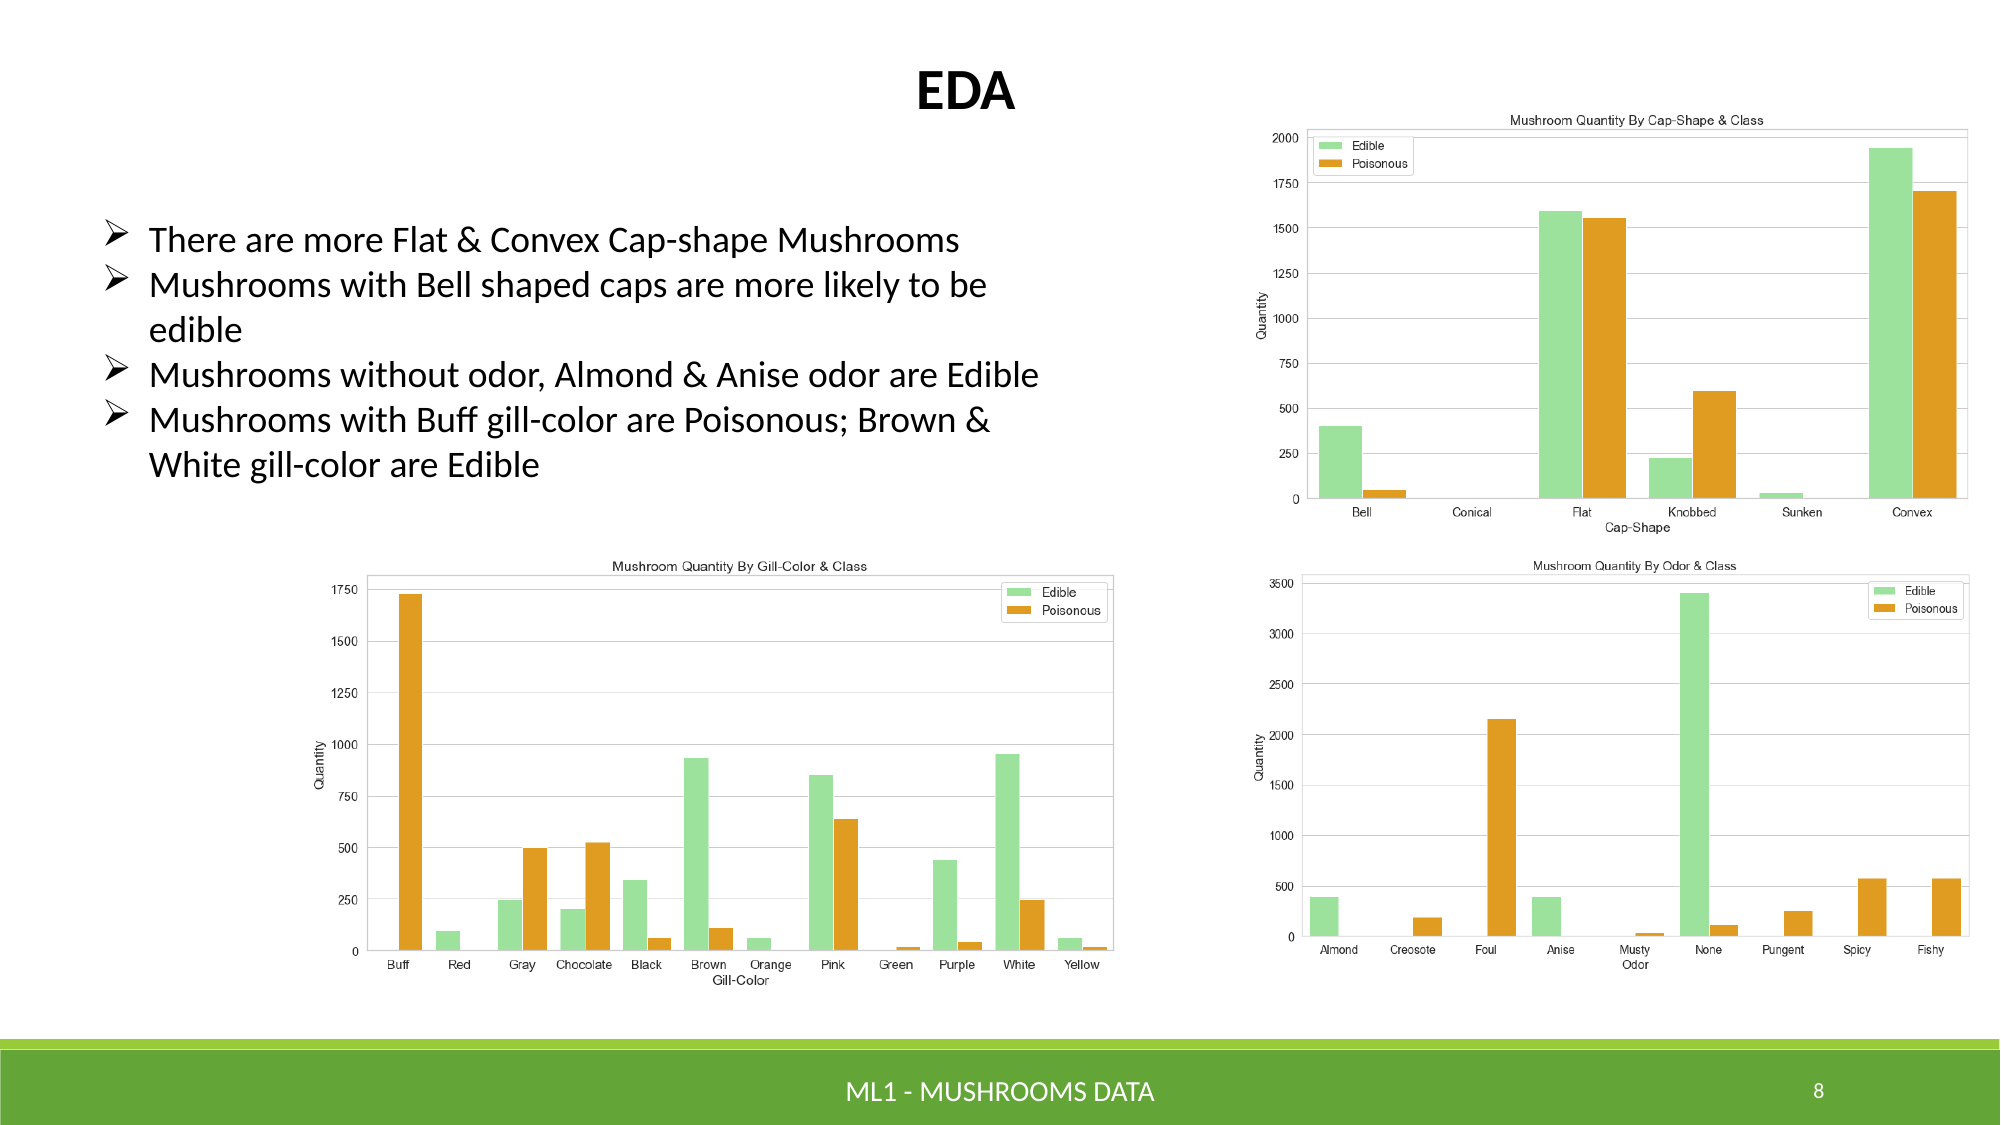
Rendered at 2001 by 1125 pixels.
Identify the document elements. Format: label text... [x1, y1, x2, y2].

slide_number 8 [1624, 1059, 1840, 1120]
footer ML1 - Mushrooms Data [604, 1059, 1396, 1120]
picture [1249, 109, 1973, 539]
picture [1248, 555, 1973, 977]
text_box There are more Flat & Convex Cap-shape Mushrooms Mushrooms with Bell shaped caps are more likely to be edible Mushrooms without odor, Almond & Anise odor are Edible Mushrooms with Buff gill-color are Poisonous; Brown & White gill-color are Edible [87, 207, 1088, 493]
text_box EDA [307, 43, 1612, 129]
picture [307, 555, 1118, 992]
